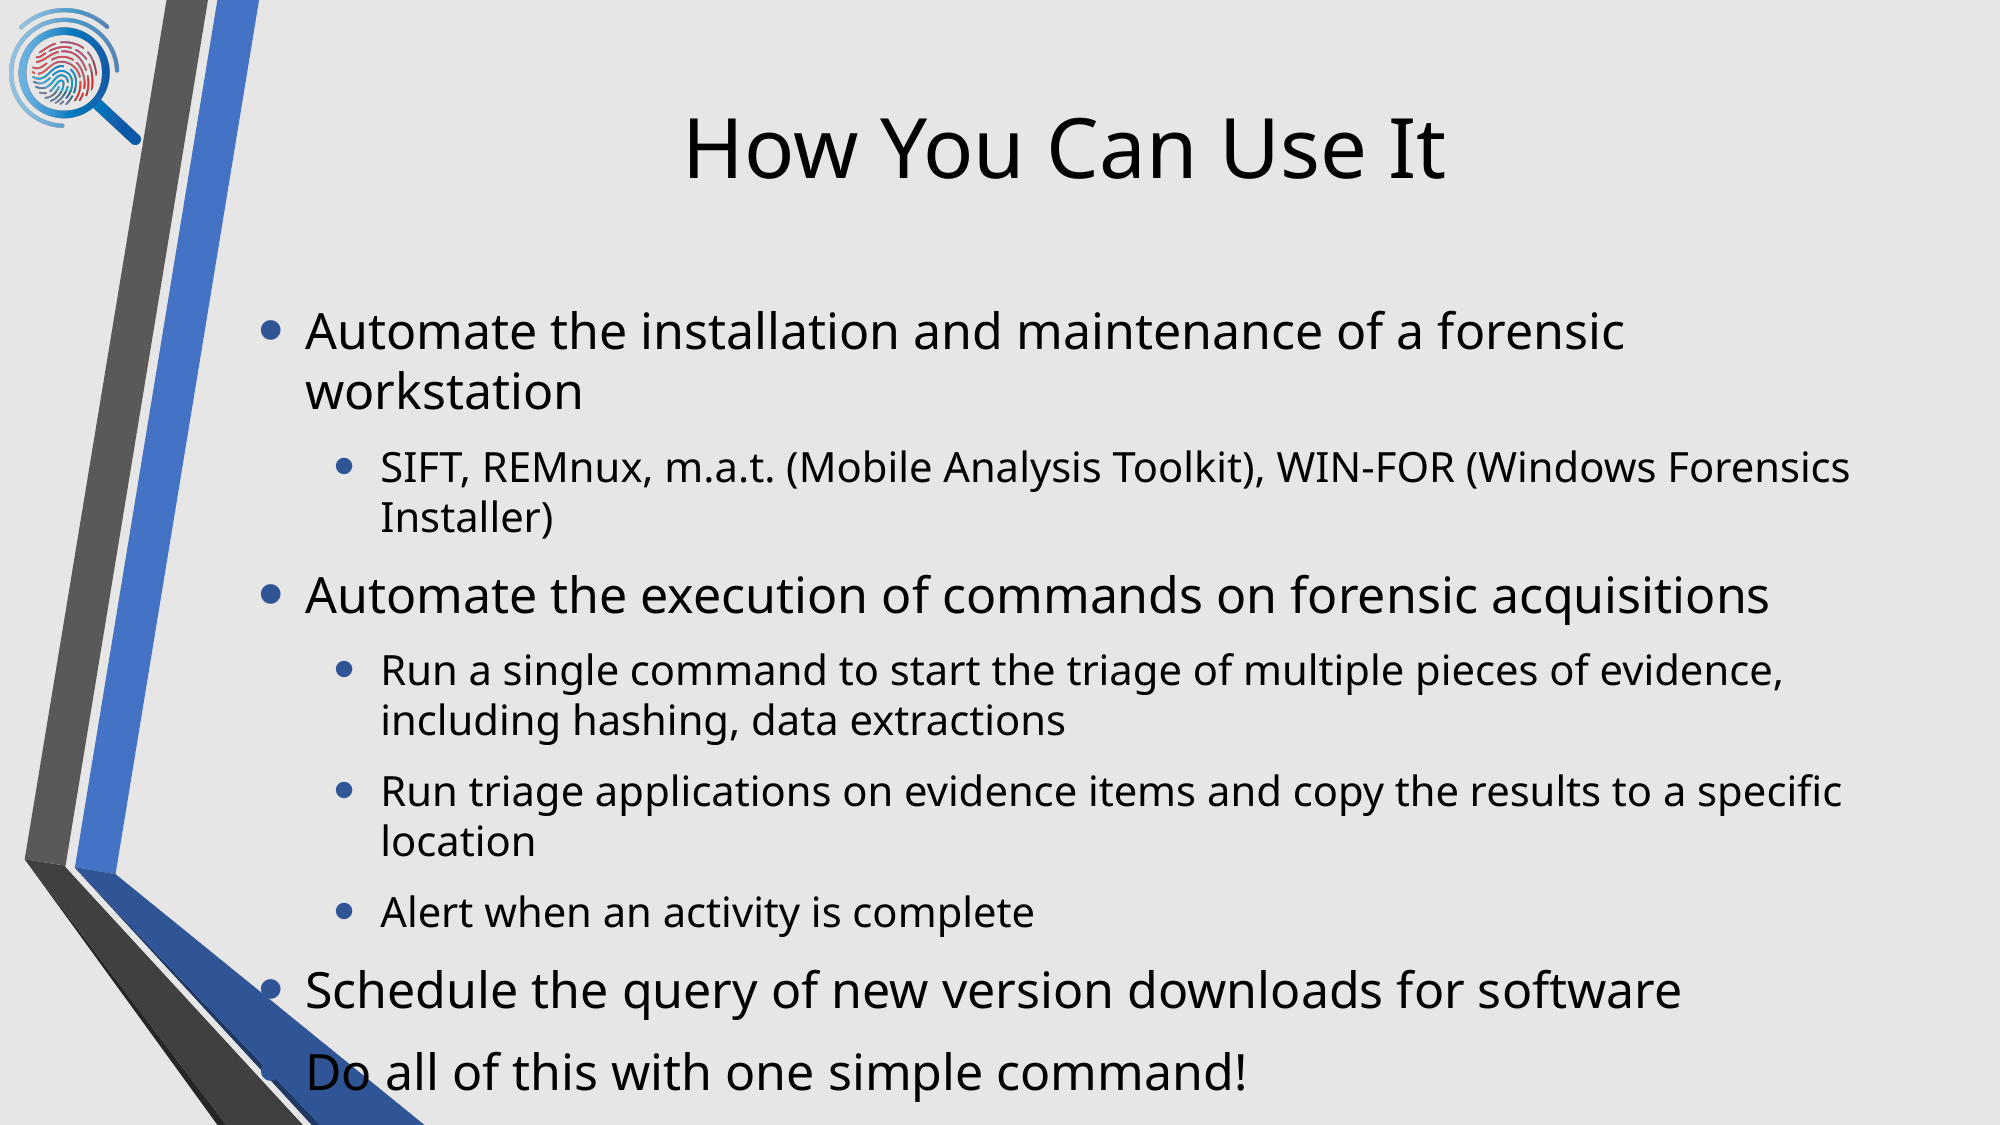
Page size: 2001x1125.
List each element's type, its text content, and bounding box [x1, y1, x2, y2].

title How You Can Use It [243, 54, 1887, 236]
picture [9, 8, 141, 145]
list Automate the installation and maintenance of a forensic workstation SIFT, REMnux, m.a.t. (Mobile Analysis Toolkit), WIN-FOR (Windows Forensics Installer) Automate the execution of commands on forensic acquisitions Run a single command to start the triage of multiple pieces of evidence, including hashing, data extractions Run triage applications on evidence items and copy the results to a specific location Alert when an activity is complete Schedule the query of new version downloads for software Do all of this with one simple command! [243, 292, 1887, 950]
